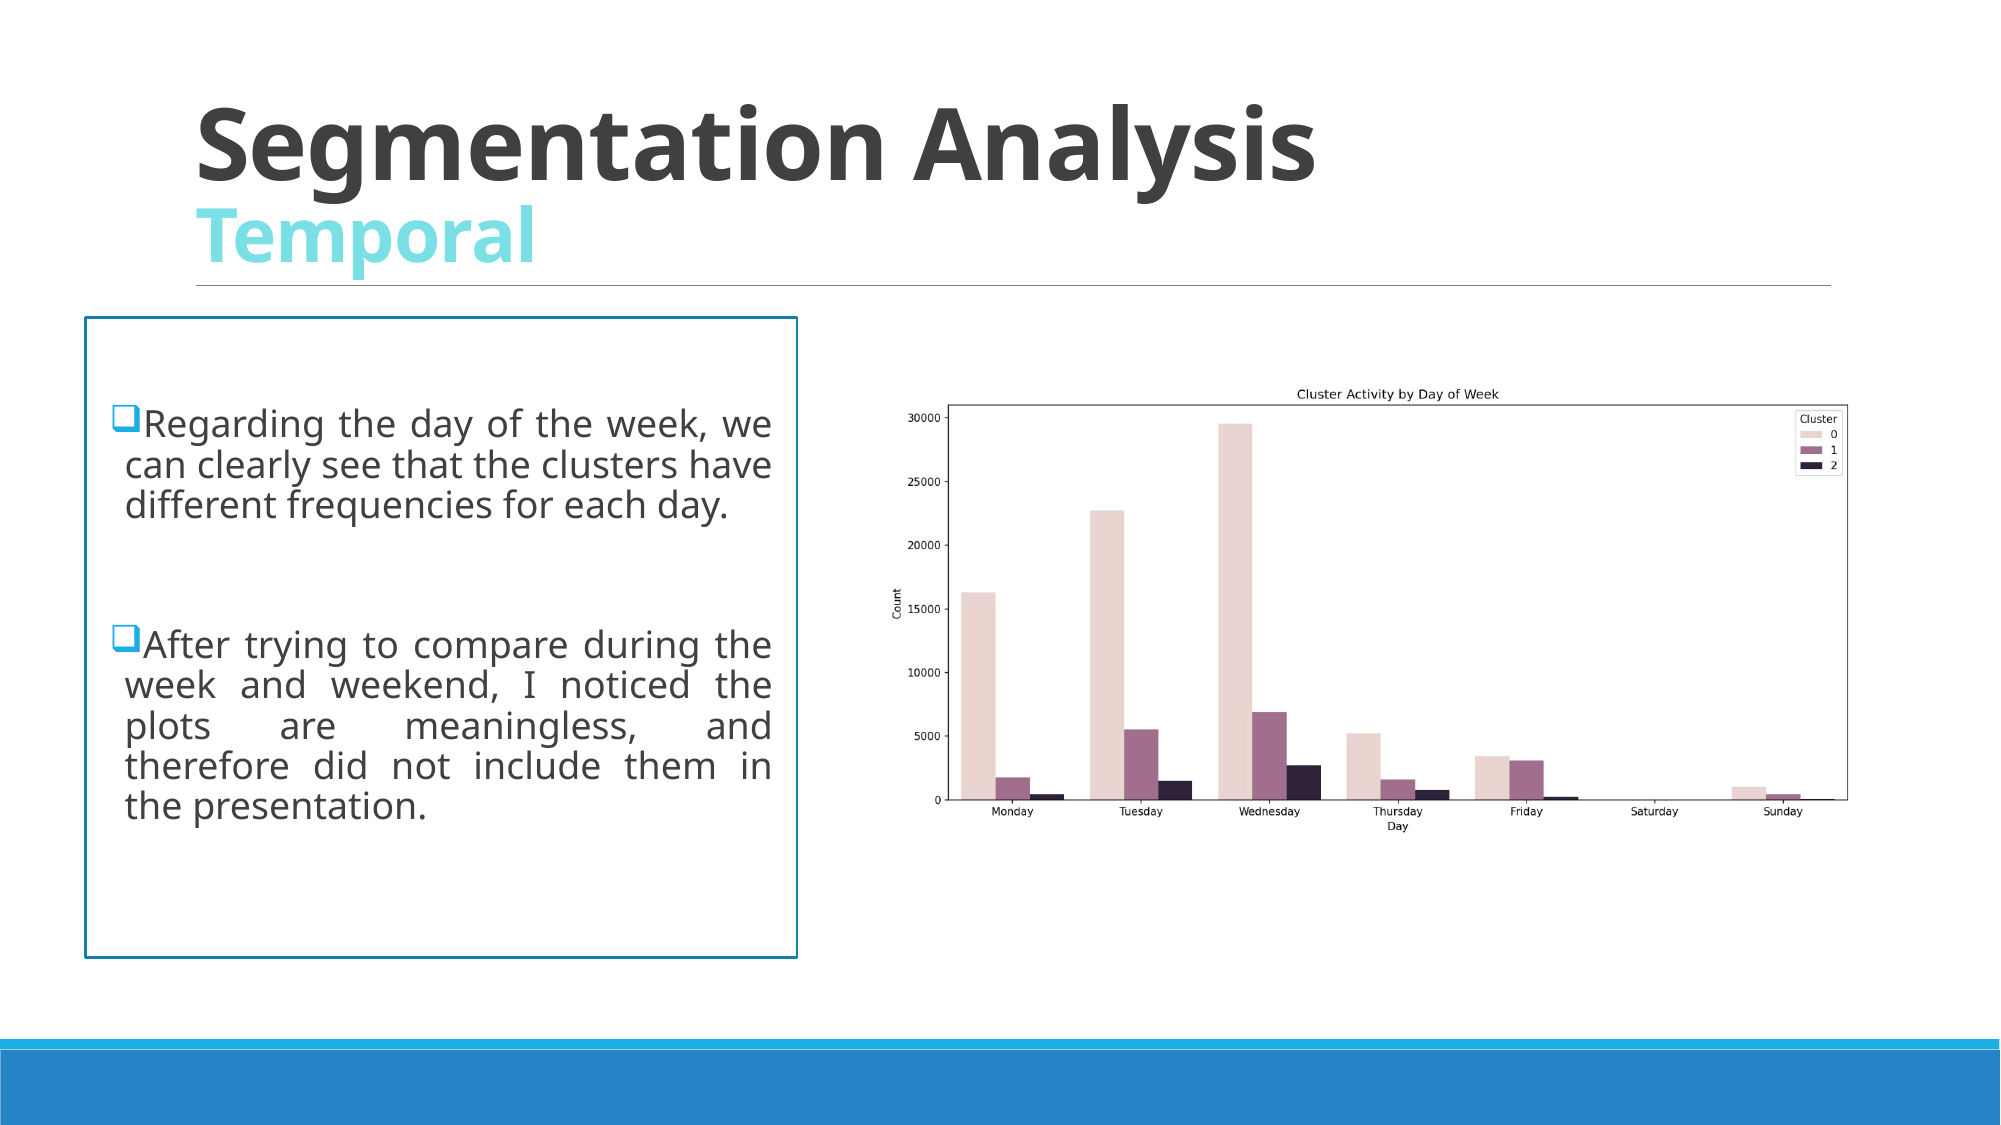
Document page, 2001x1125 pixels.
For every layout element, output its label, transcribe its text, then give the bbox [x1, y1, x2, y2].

title Segmentation Analysis Temporal [180, 47, 1830, 285]
text_box [84, 316, 798, 959]
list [882, 376, 1858, 841]
text_box Regarding the day of the week, we can clearly see that the clusters have different frequencies for each day. After trying to compare during the week and weekend, I noticed the plots are meaningless, and therefore did not include them in the presentation. [109, 398, 774, 785]
